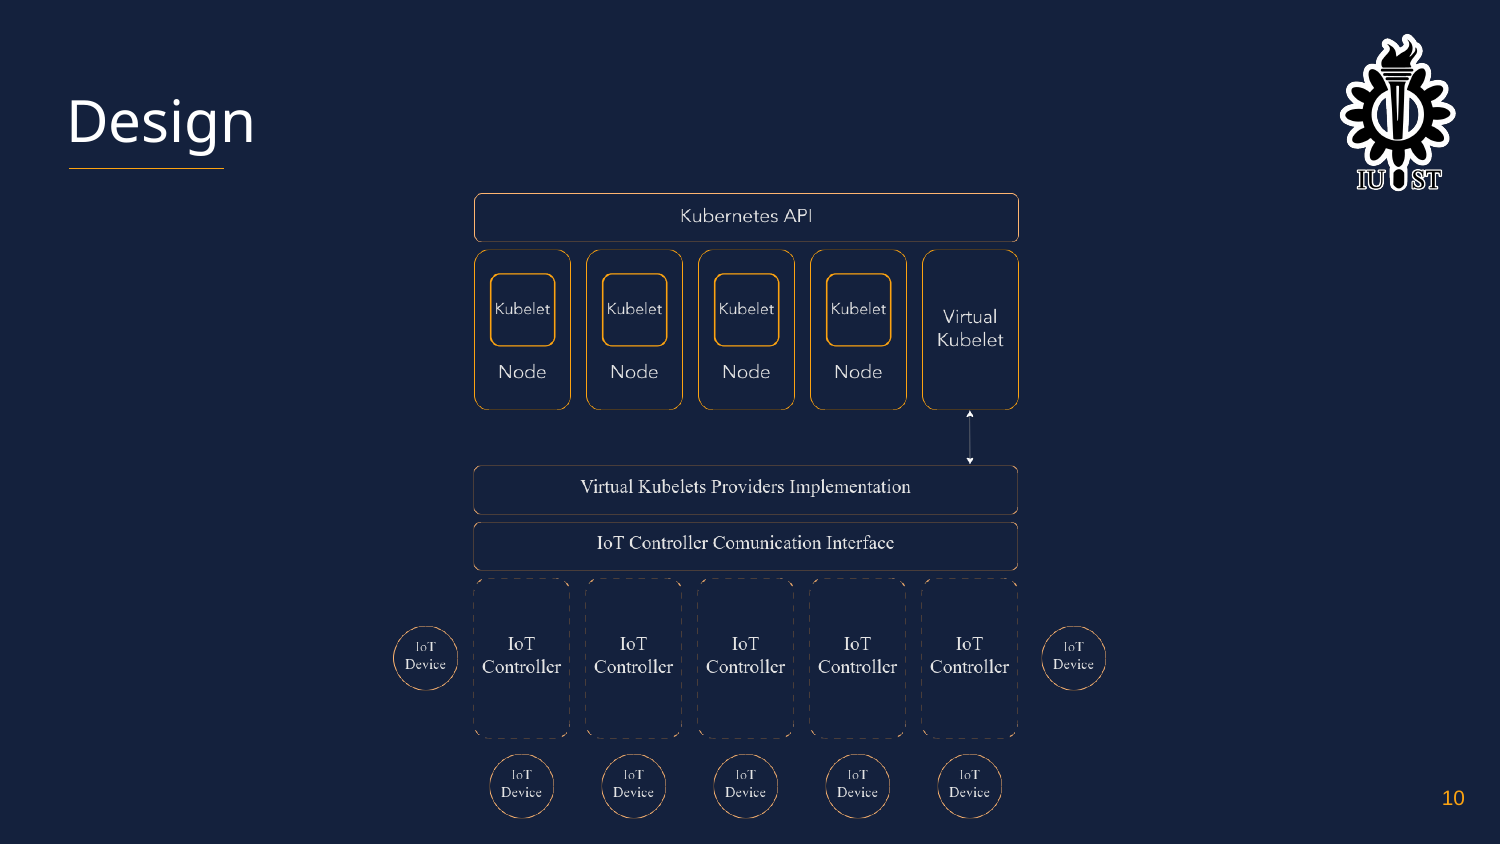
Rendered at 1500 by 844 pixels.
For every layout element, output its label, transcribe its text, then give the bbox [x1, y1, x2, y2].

slide_number ‹#› [1389, 764, 1480, 830]
title Design [51, 44, 1262, 169]
picture [1267, 0, 1500, 260]
picture [393, 193, 1107, 819]
